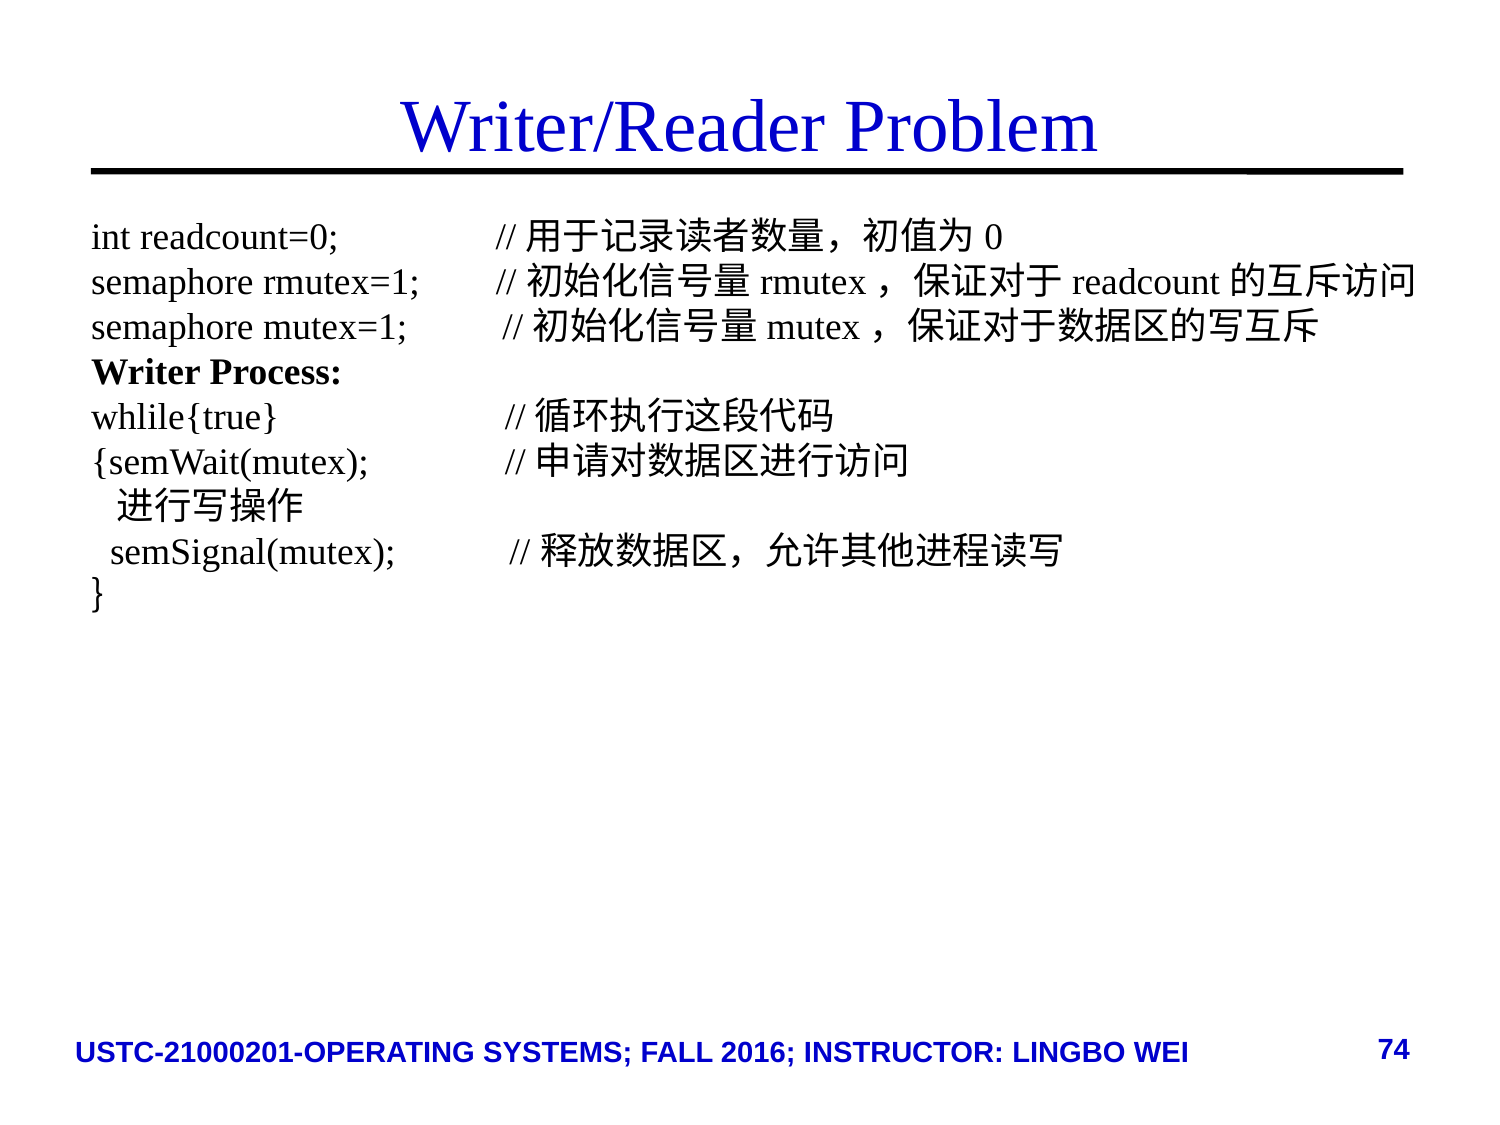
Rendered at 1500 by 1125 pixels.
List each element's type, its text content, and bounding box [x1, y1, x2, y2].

title Writer/Reader Problem [74, 27, 1426, 216]
slide_number 74 [1273, 1022, 1426, 1102]
text_box int readcount=0; //用于记录读者数量，初值为0 semaphore rmutex=1; //初始化信号量rmutex，保证对于readcount的互斥访问 semaphore mutex=1; //初始化信号量mutex，保证对于数据区的写互斥 Writer Process: whlile{true} //循环执行这段代码 {semWait(mutex); //申请对数据区进行访问 进行写操作 semSignal(mutex); //释放数据区，允许其他进程读写 ｝ [76, 204, 1477, 625]
footer USTC-21000201-OPERATING SYSTEMS; FALL 2016; INSTRUCTOR: LINGBO WEI [59, 1025, 1243, 1105]
